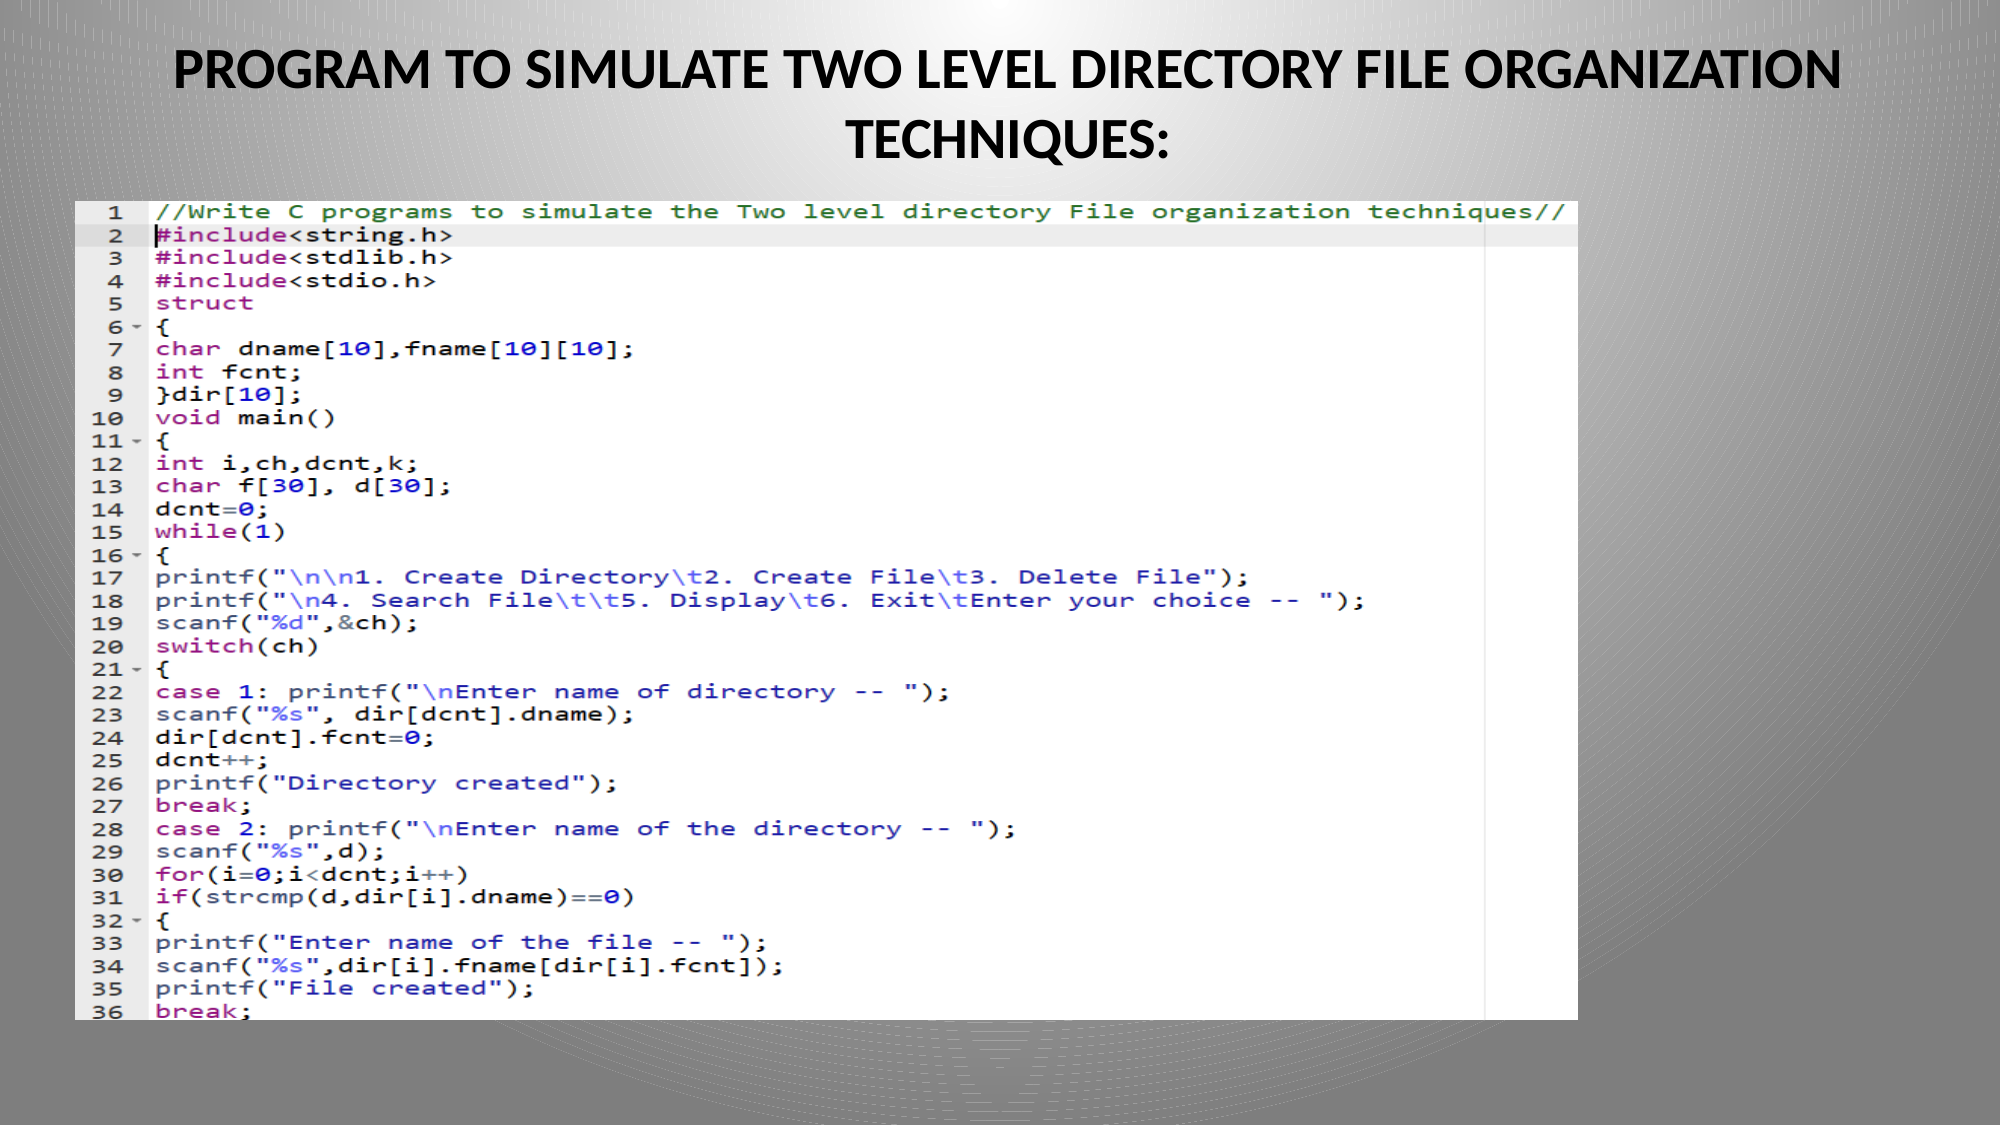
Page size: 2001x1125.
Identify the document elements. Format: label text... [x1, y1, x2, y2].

title PROGRAM TO SIMULATE TWO LEVEL DIRECTORY FILE ORGANIZATION TECHNIQUES: [145, 15, 1871, 186]
picture [75, 201, 1578, 1020]
